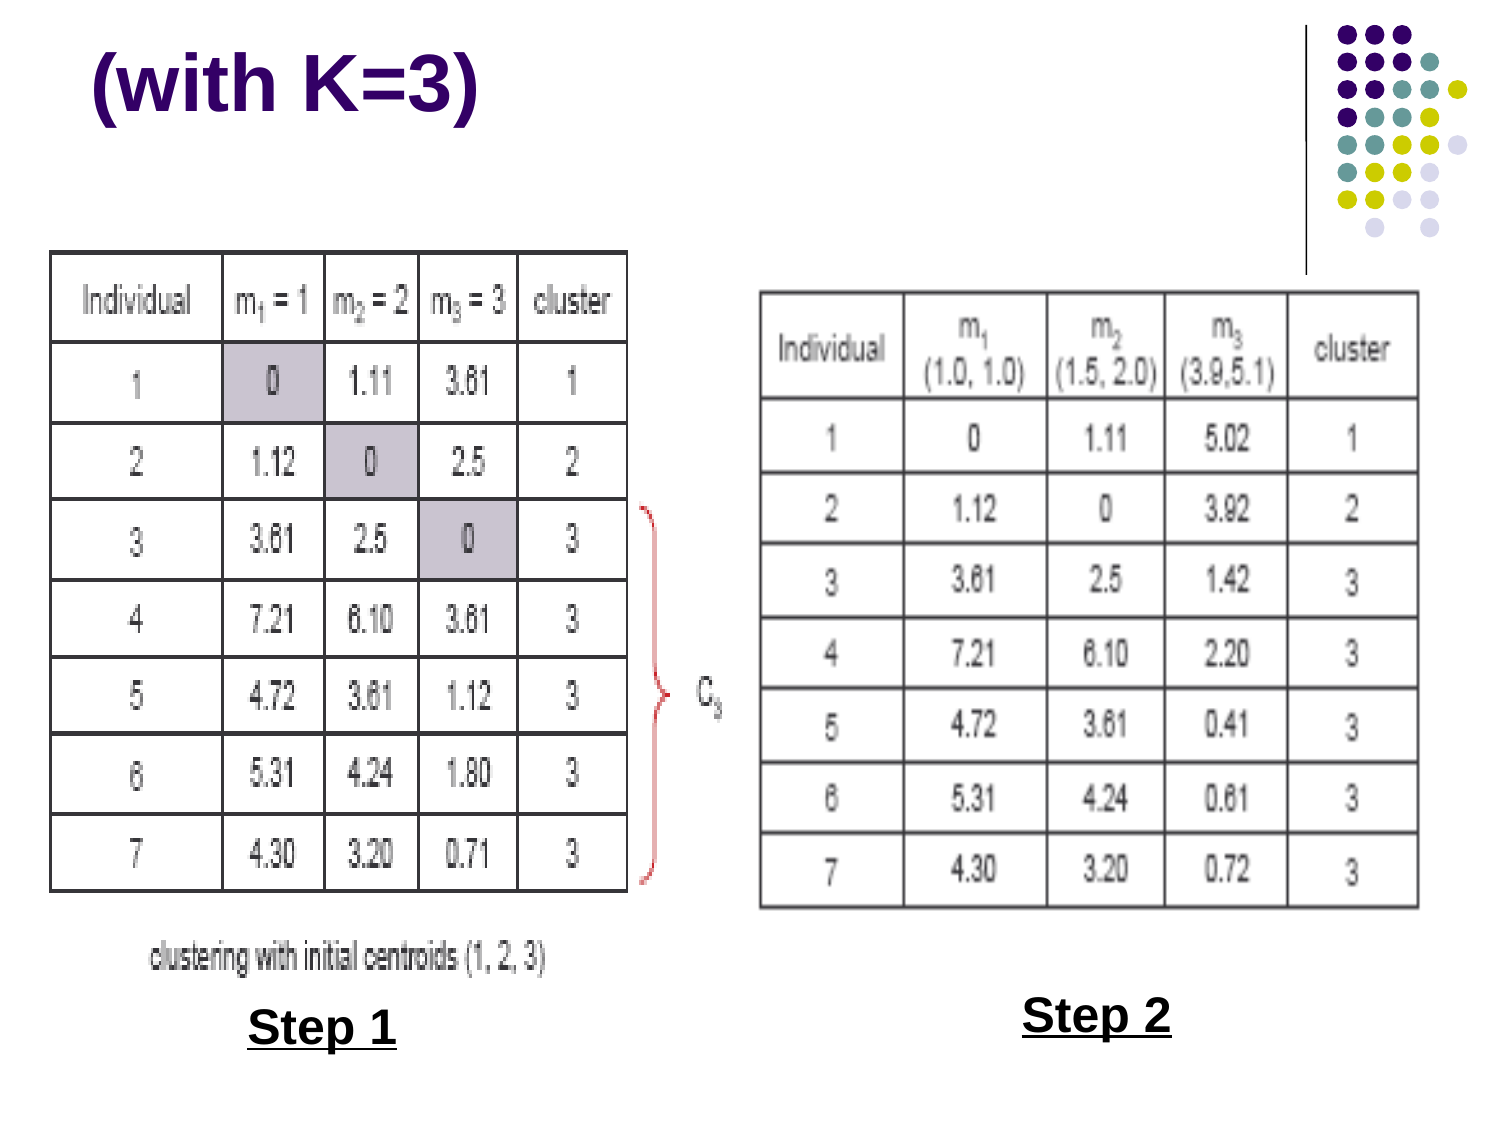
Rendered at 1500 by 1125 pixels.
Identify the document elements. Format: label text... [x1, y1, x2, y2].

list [37, 237, 726, 988]
title (with K=3) [74, 19, 1313, 233]
text_box Step 1 [74, 997, 613, 1063]
text_box Step 2 [912, 974, 1275, 1050]
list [749, 287, 1426, 913]
